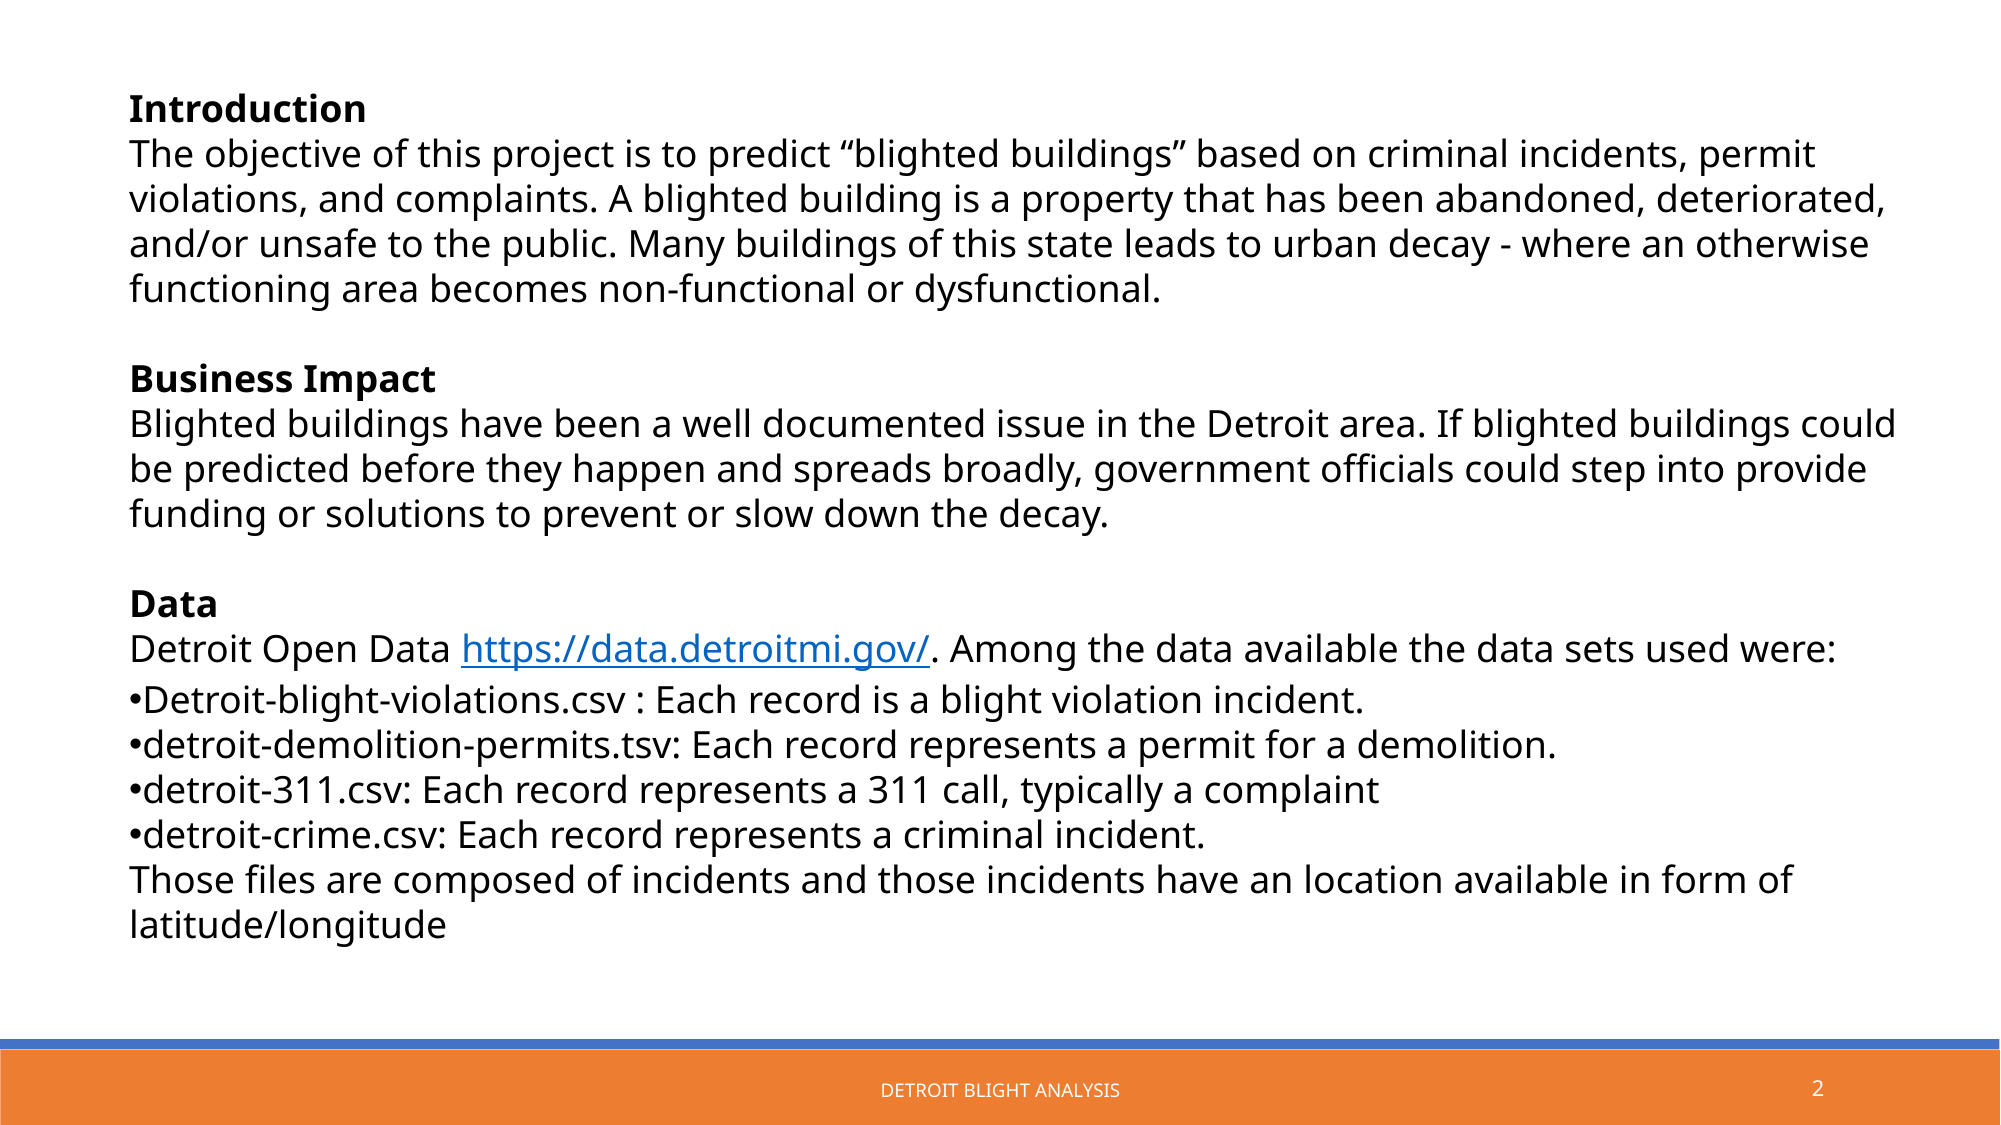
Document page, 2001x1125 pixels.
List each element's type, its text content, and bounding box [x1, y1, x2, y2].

text_box Introduction The objective of this project is to predict “blighted buildings” based on criminal incidents, permit violations, and complaints. A blighted building is a property that has been abandoned, deteriorated, and/or unsafe to the public. Many buildings of this state leads to urban decay - where an otherwise functioning area becomes non-functional or dysfunctional. Business Impact Blighted buildings have been a well documented issue in the Detroit area. If blighted buildings could be predicted before they happen and spreads broadly, government officials could step into provide funding or solutions to prevent or slow down the decay. Data Detroit Open Data https://data.detroitmi.gov/. Among the data available the data sets used were: Detroit-blight-violations.csv : Each record is a blight violation incident. detroit-demolition-permits.tsv: Each record represents a permit for a demolition. detroit-311.csv: Each record represents a 311 call, typically a complaint detroit-crime.csv: Each record represents a criminal incident. Those files are composed of incidents and those incidents have an location available in form of latitude/longitude [114, 77, 1928, 1034]
footer DETROIT BLIGHT ANALYSIS [604, 1059, 1396, 1120]
slide_number 2 [1624, 1059, 1840, 1120]
